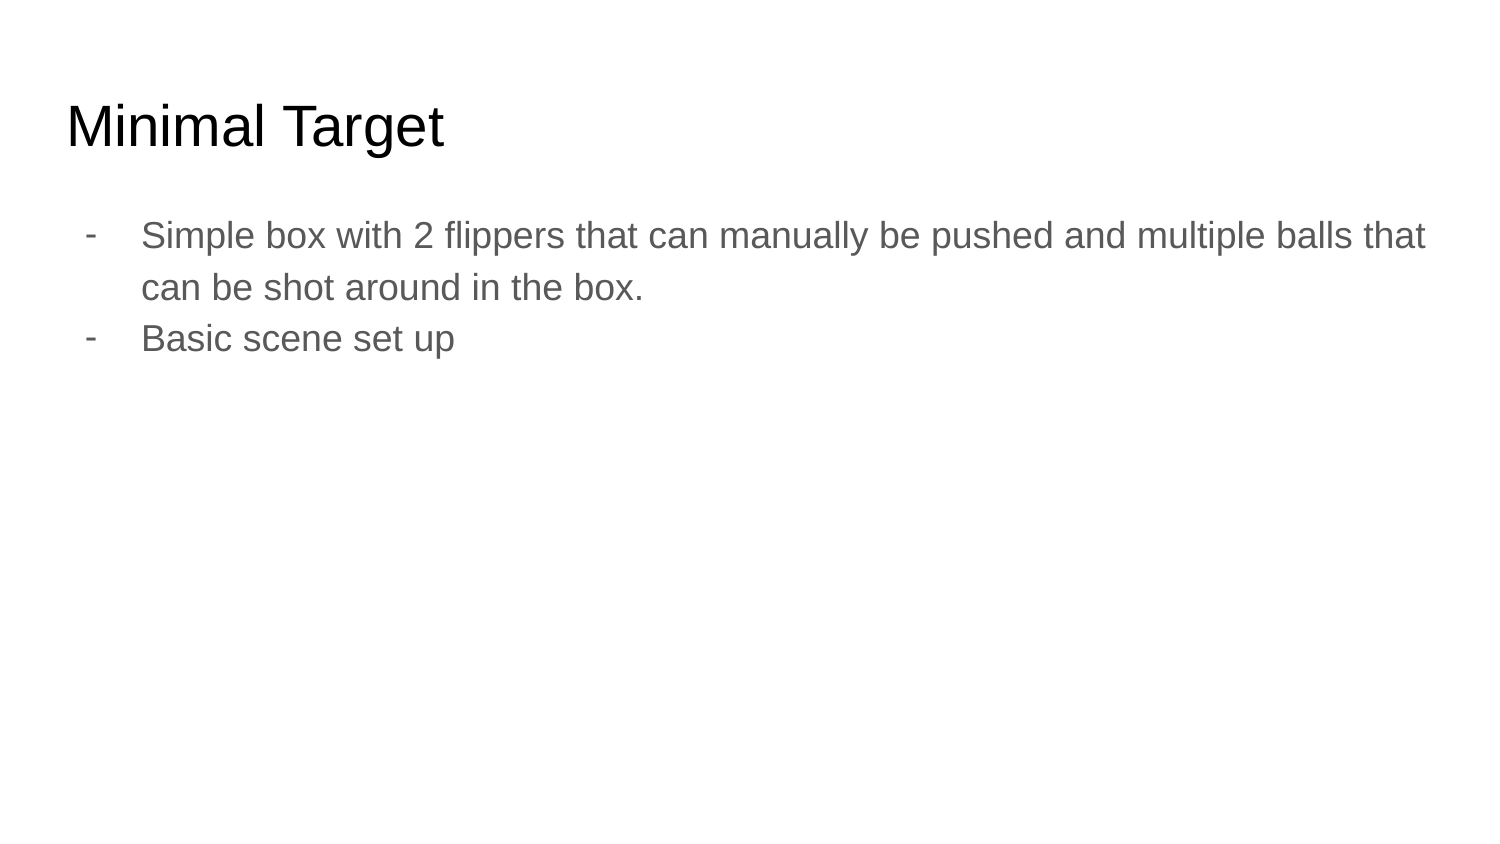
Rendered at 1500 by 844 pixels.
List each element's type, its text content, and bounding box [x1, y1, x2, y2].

list Simple box with 2 flippers that can manually be pushed and multiple balls that can be shot around in the box. Basic scene set up [51, 189, 1449, 750]
title Minimal Target [51, 72, 1449, 167]
